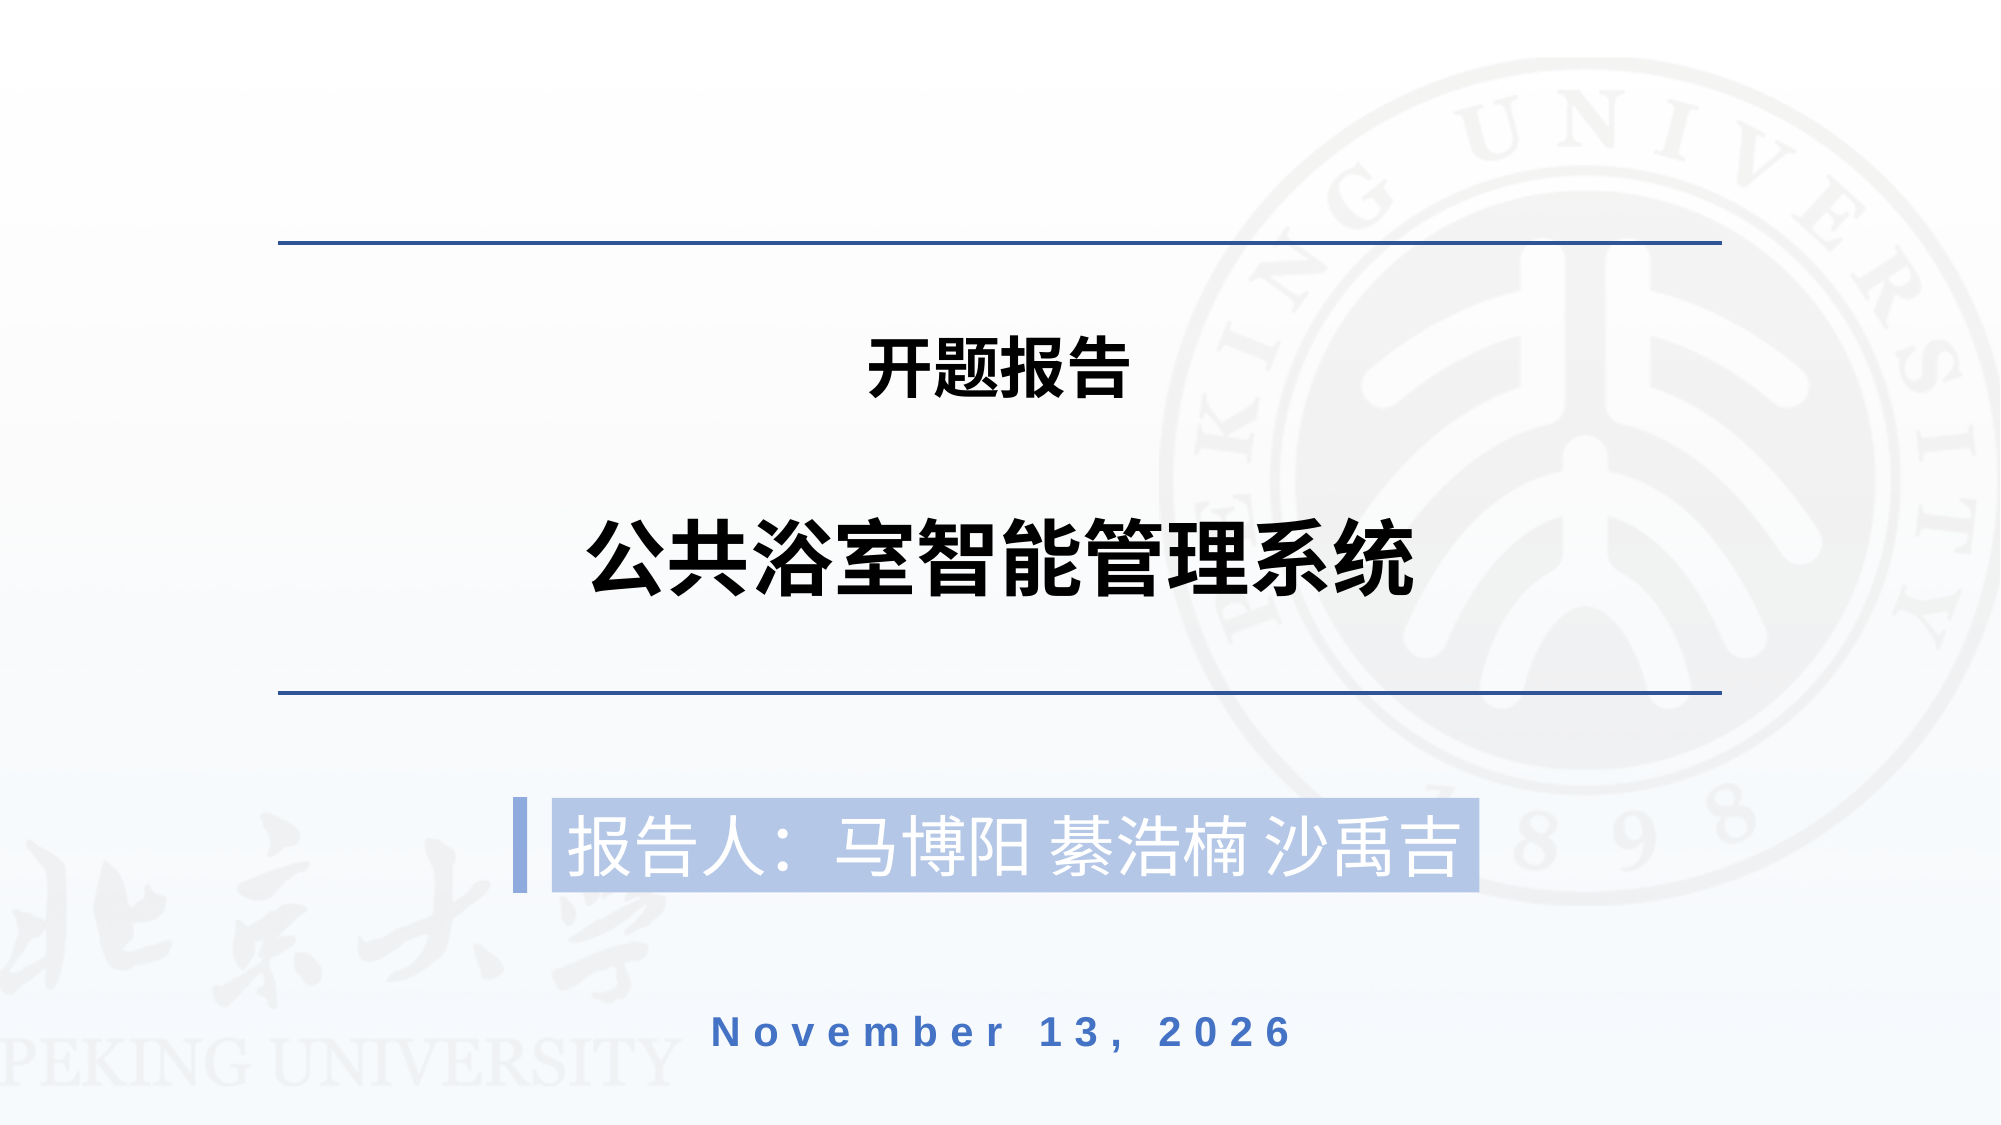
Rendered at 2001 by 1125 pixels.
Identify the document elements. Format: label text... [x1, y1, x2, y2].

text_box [512, 797, 1487, 894]
title 开题报告 公共浴室智能管理系统 [249, 221, 1750, 614]
text_box 2022年3月27日星期日 [695, 997, 1304, 1062]
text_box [277, 242, 1723, 694]
